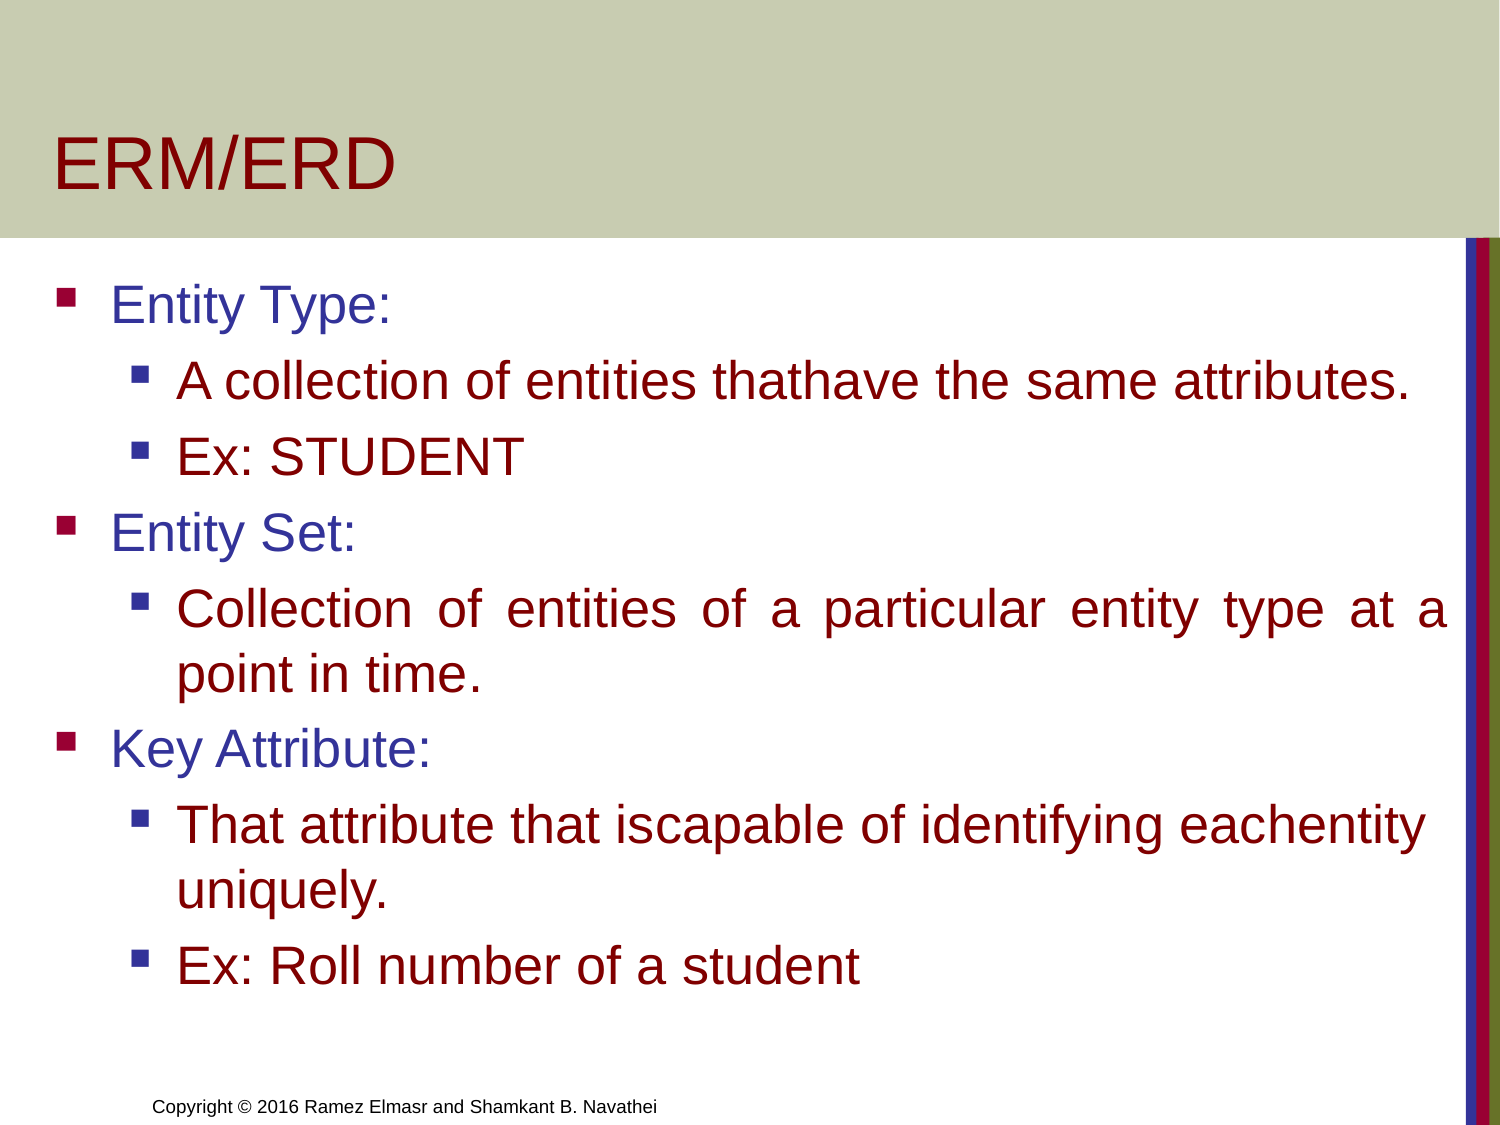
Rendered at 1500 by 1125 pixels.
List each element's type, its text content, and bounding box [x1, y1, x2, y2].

title ERM/ERD [37, 49, 1317, 213]
list Entity Type: A collection of entities thathave the same attributes. Ex: STUDENT Entity Set: Collection of entities of a particular entity type at a point in time. Key Attribute: That attribute that iscapable of identifying eachentity uniquely. Ex: Roll number of a student [39, 262, 1451, 1013]
